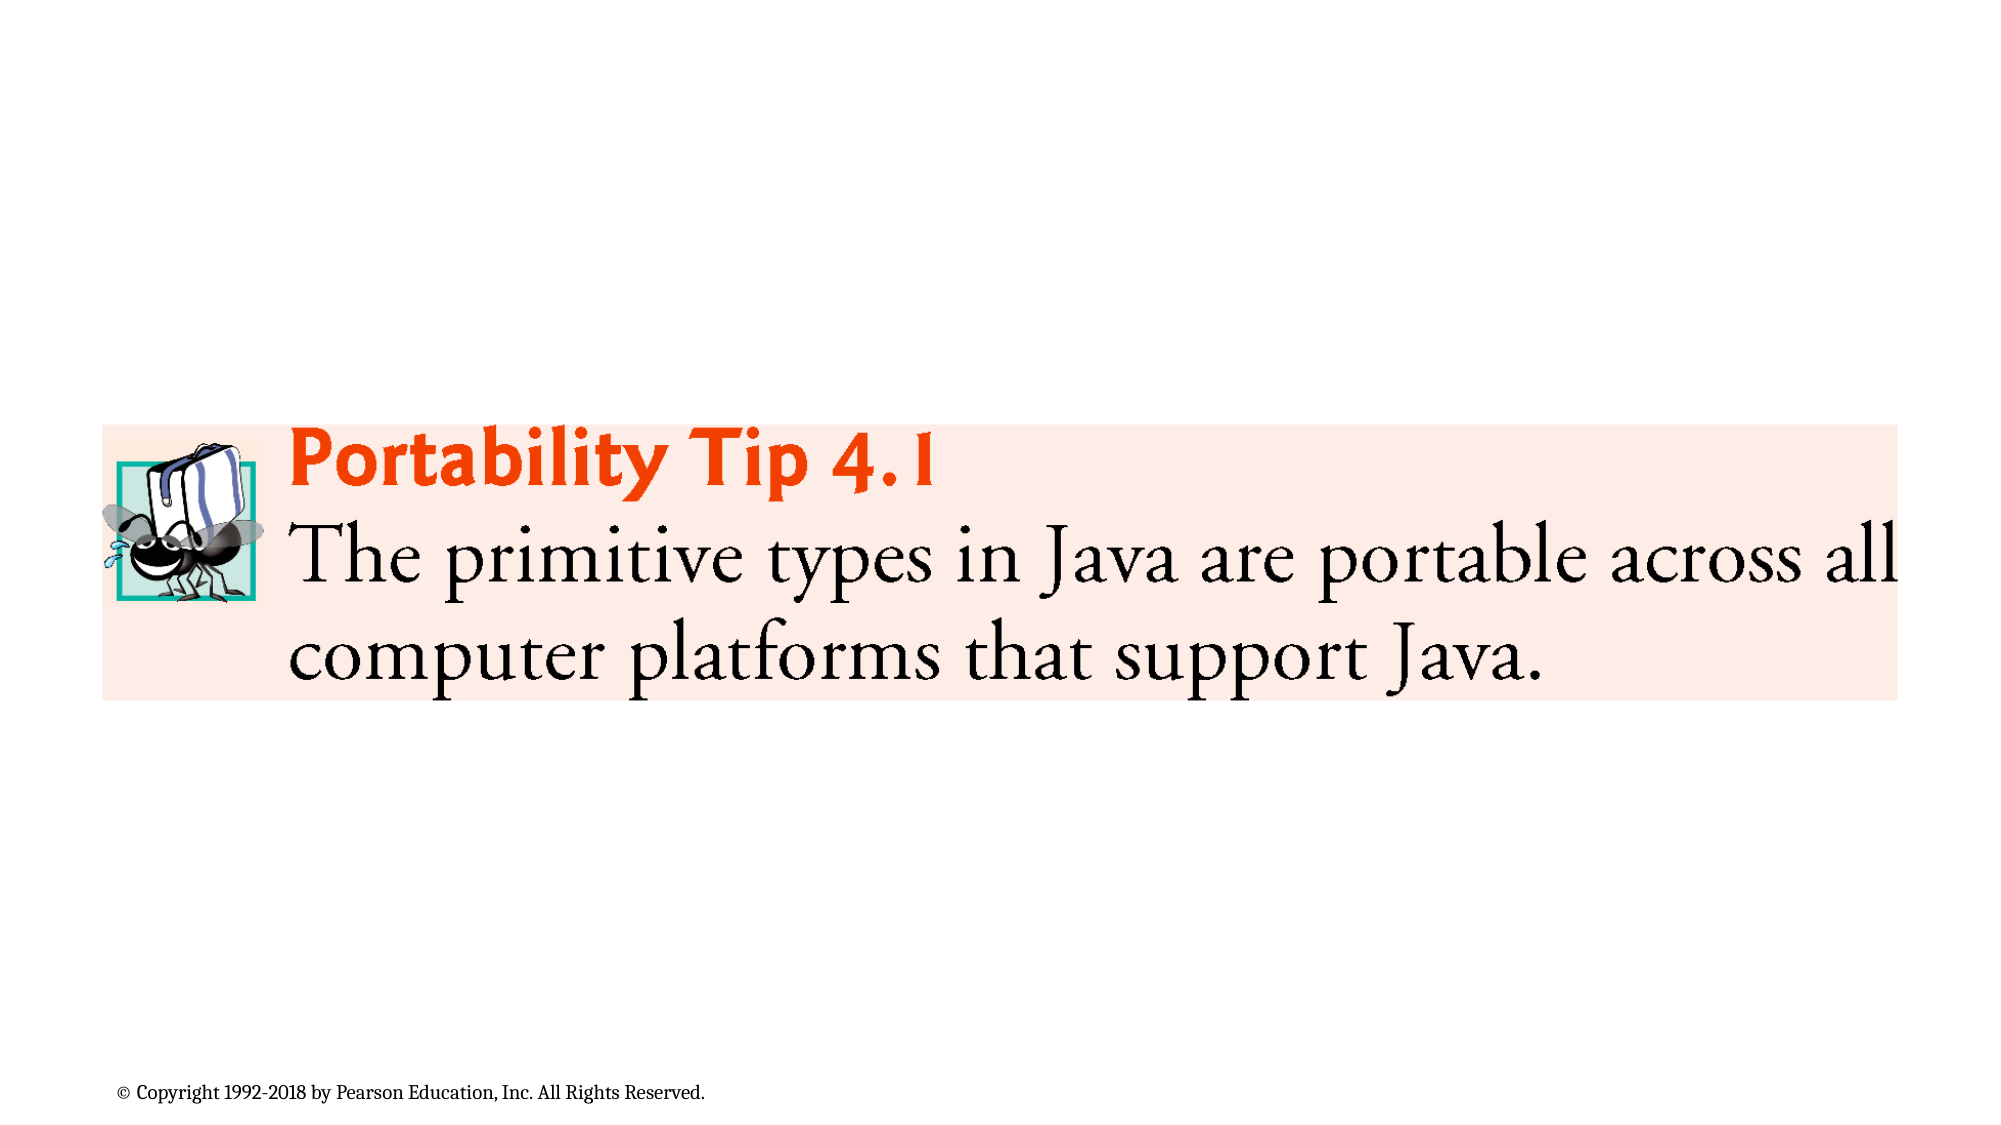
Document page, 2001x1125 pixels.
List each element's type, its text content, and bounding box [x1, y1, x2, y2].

footer © Copyright 1992-2018 by Pearson Education, Inc. All Rights Reserved. [99, 1051, 1473, 1112]
picture [0, 322, 2000, 803]
